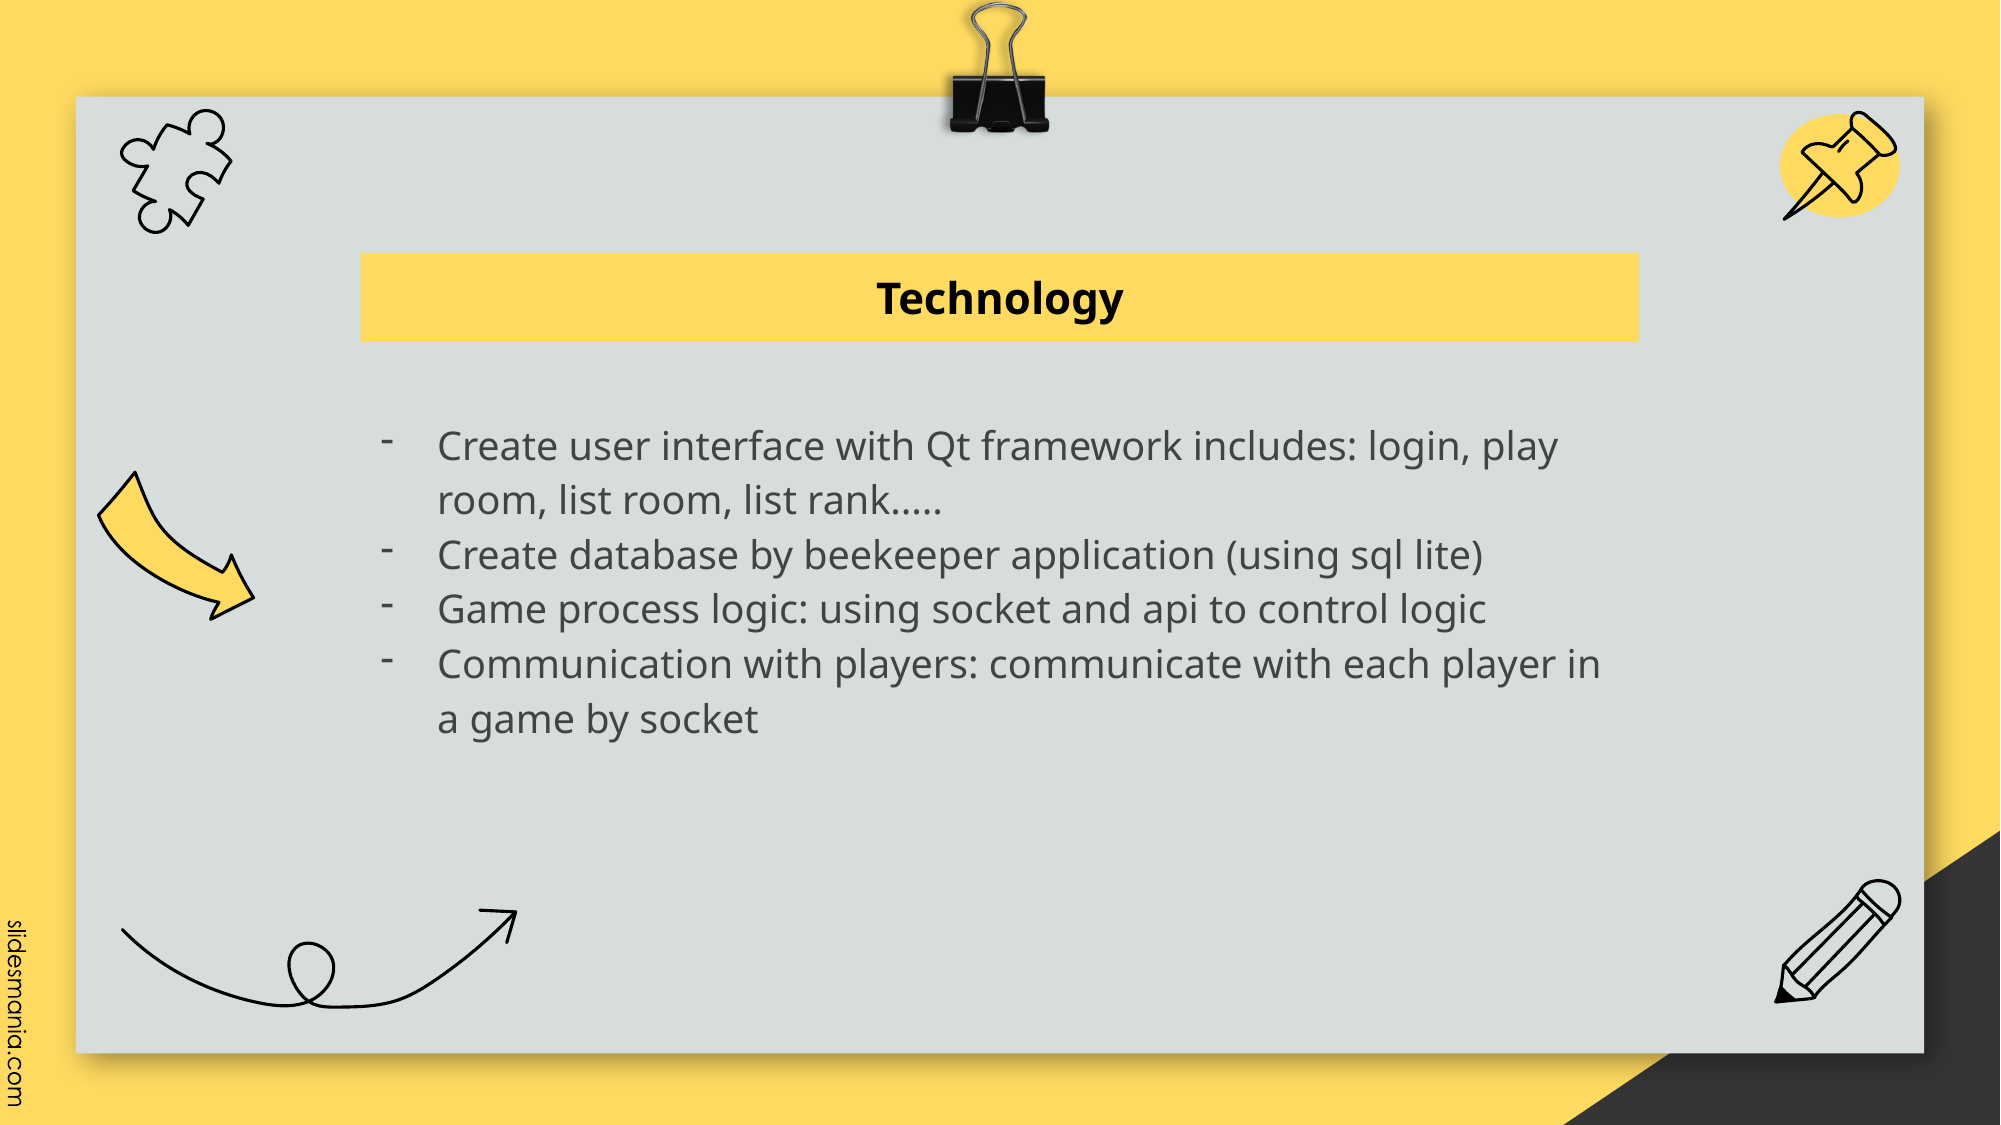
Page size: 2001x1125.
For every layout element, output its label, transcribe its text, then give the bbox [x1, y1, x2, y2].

list Create user interface with Qt framework includes: login, play room, list room, list rank..... Create database by beekeeper application (using sql lite) Game process logic: using socket and api to control logic Communication with players: communicate with each player in a game by socket [360, 393, 1640, 889]
subtitle Technology [360, 252, 1640, 342]
picture [845, 0, 1154, 147]
